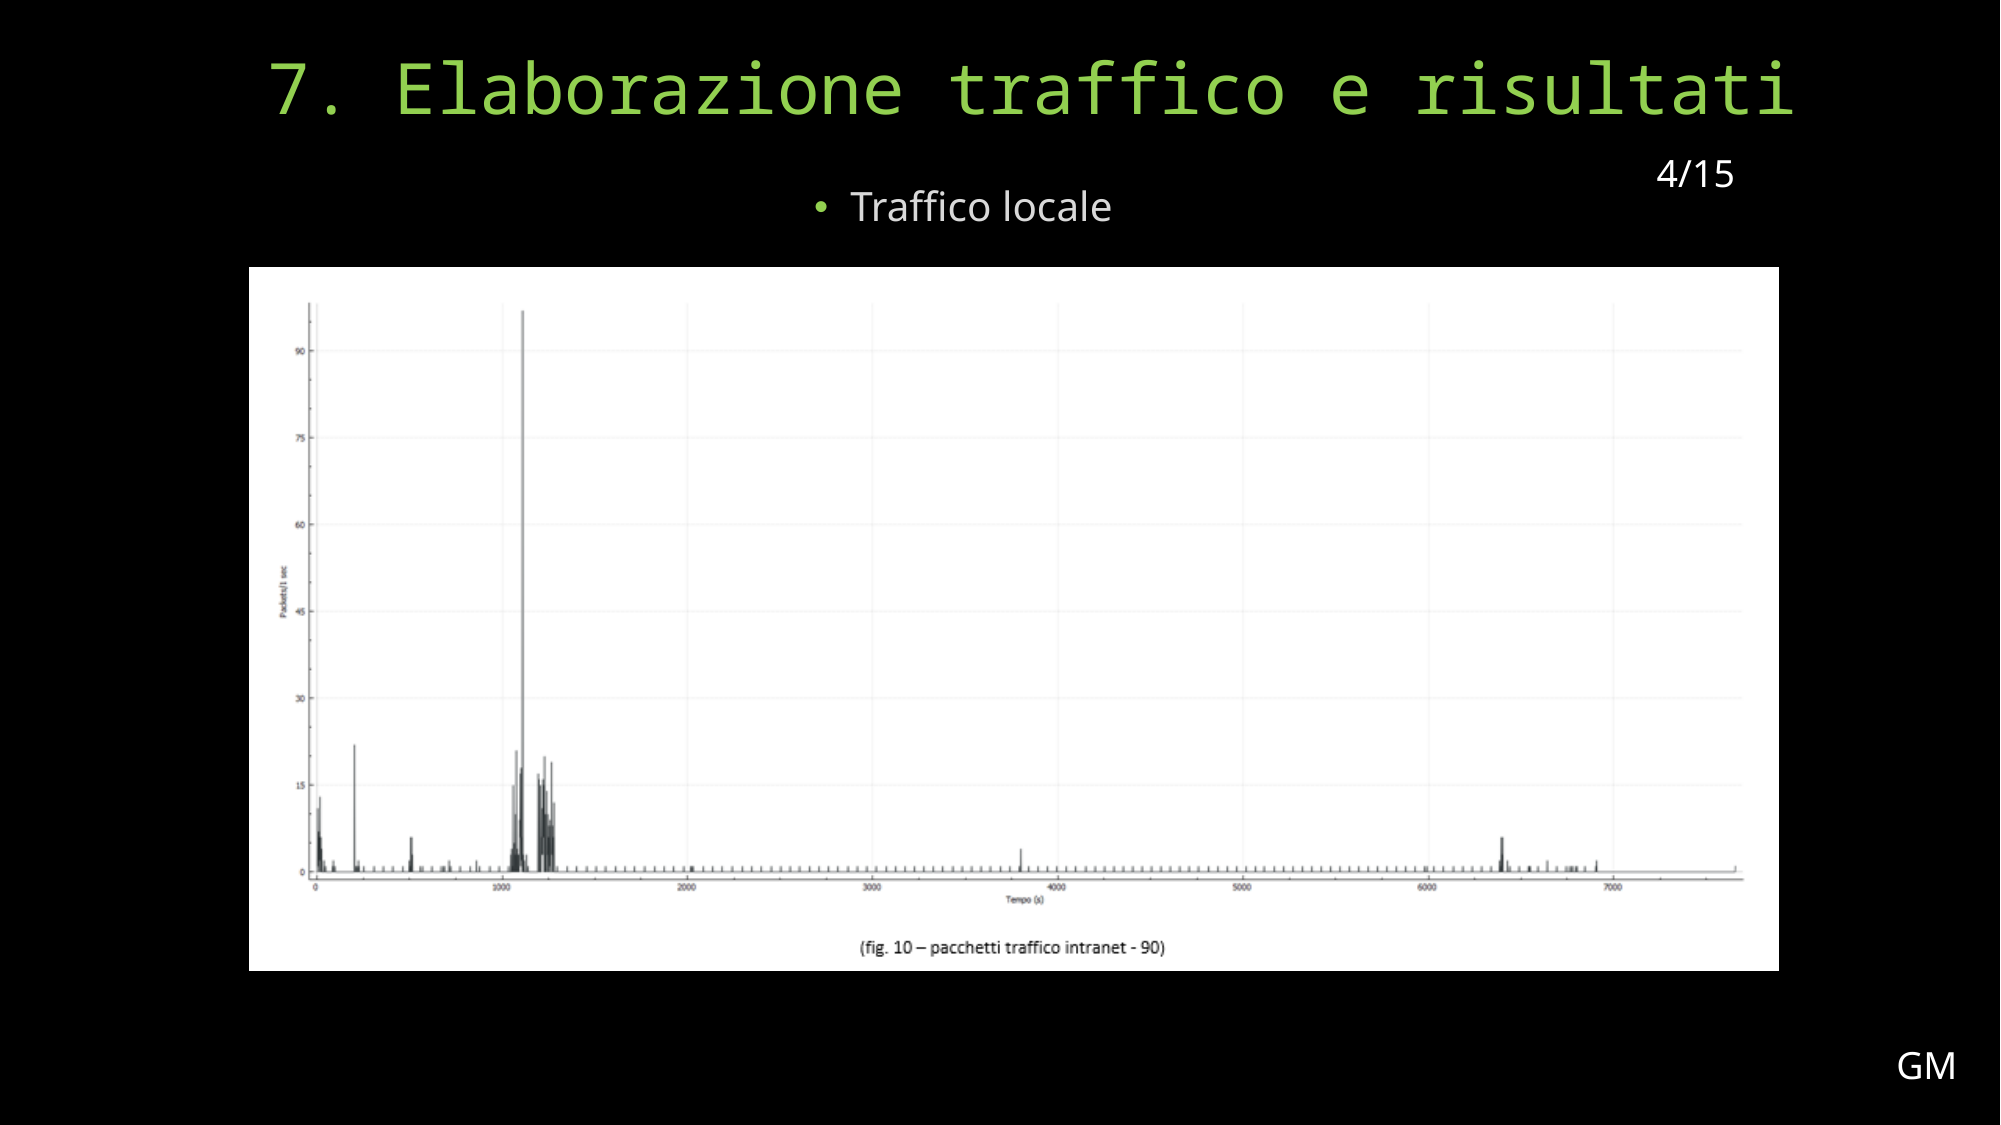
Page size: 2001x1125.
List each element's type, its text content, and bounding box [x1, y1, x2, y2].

text_box 4/15 [1641, 143, 1750, 203]
list Traffico locale [799, 179, 1355, 239]
text_box GM [1881, 1034, 2000, 1095]
title 7. Elaborazione traffico e risultati [249, 30, 1816, 138]
picture [249, 267, 1779, 971]
